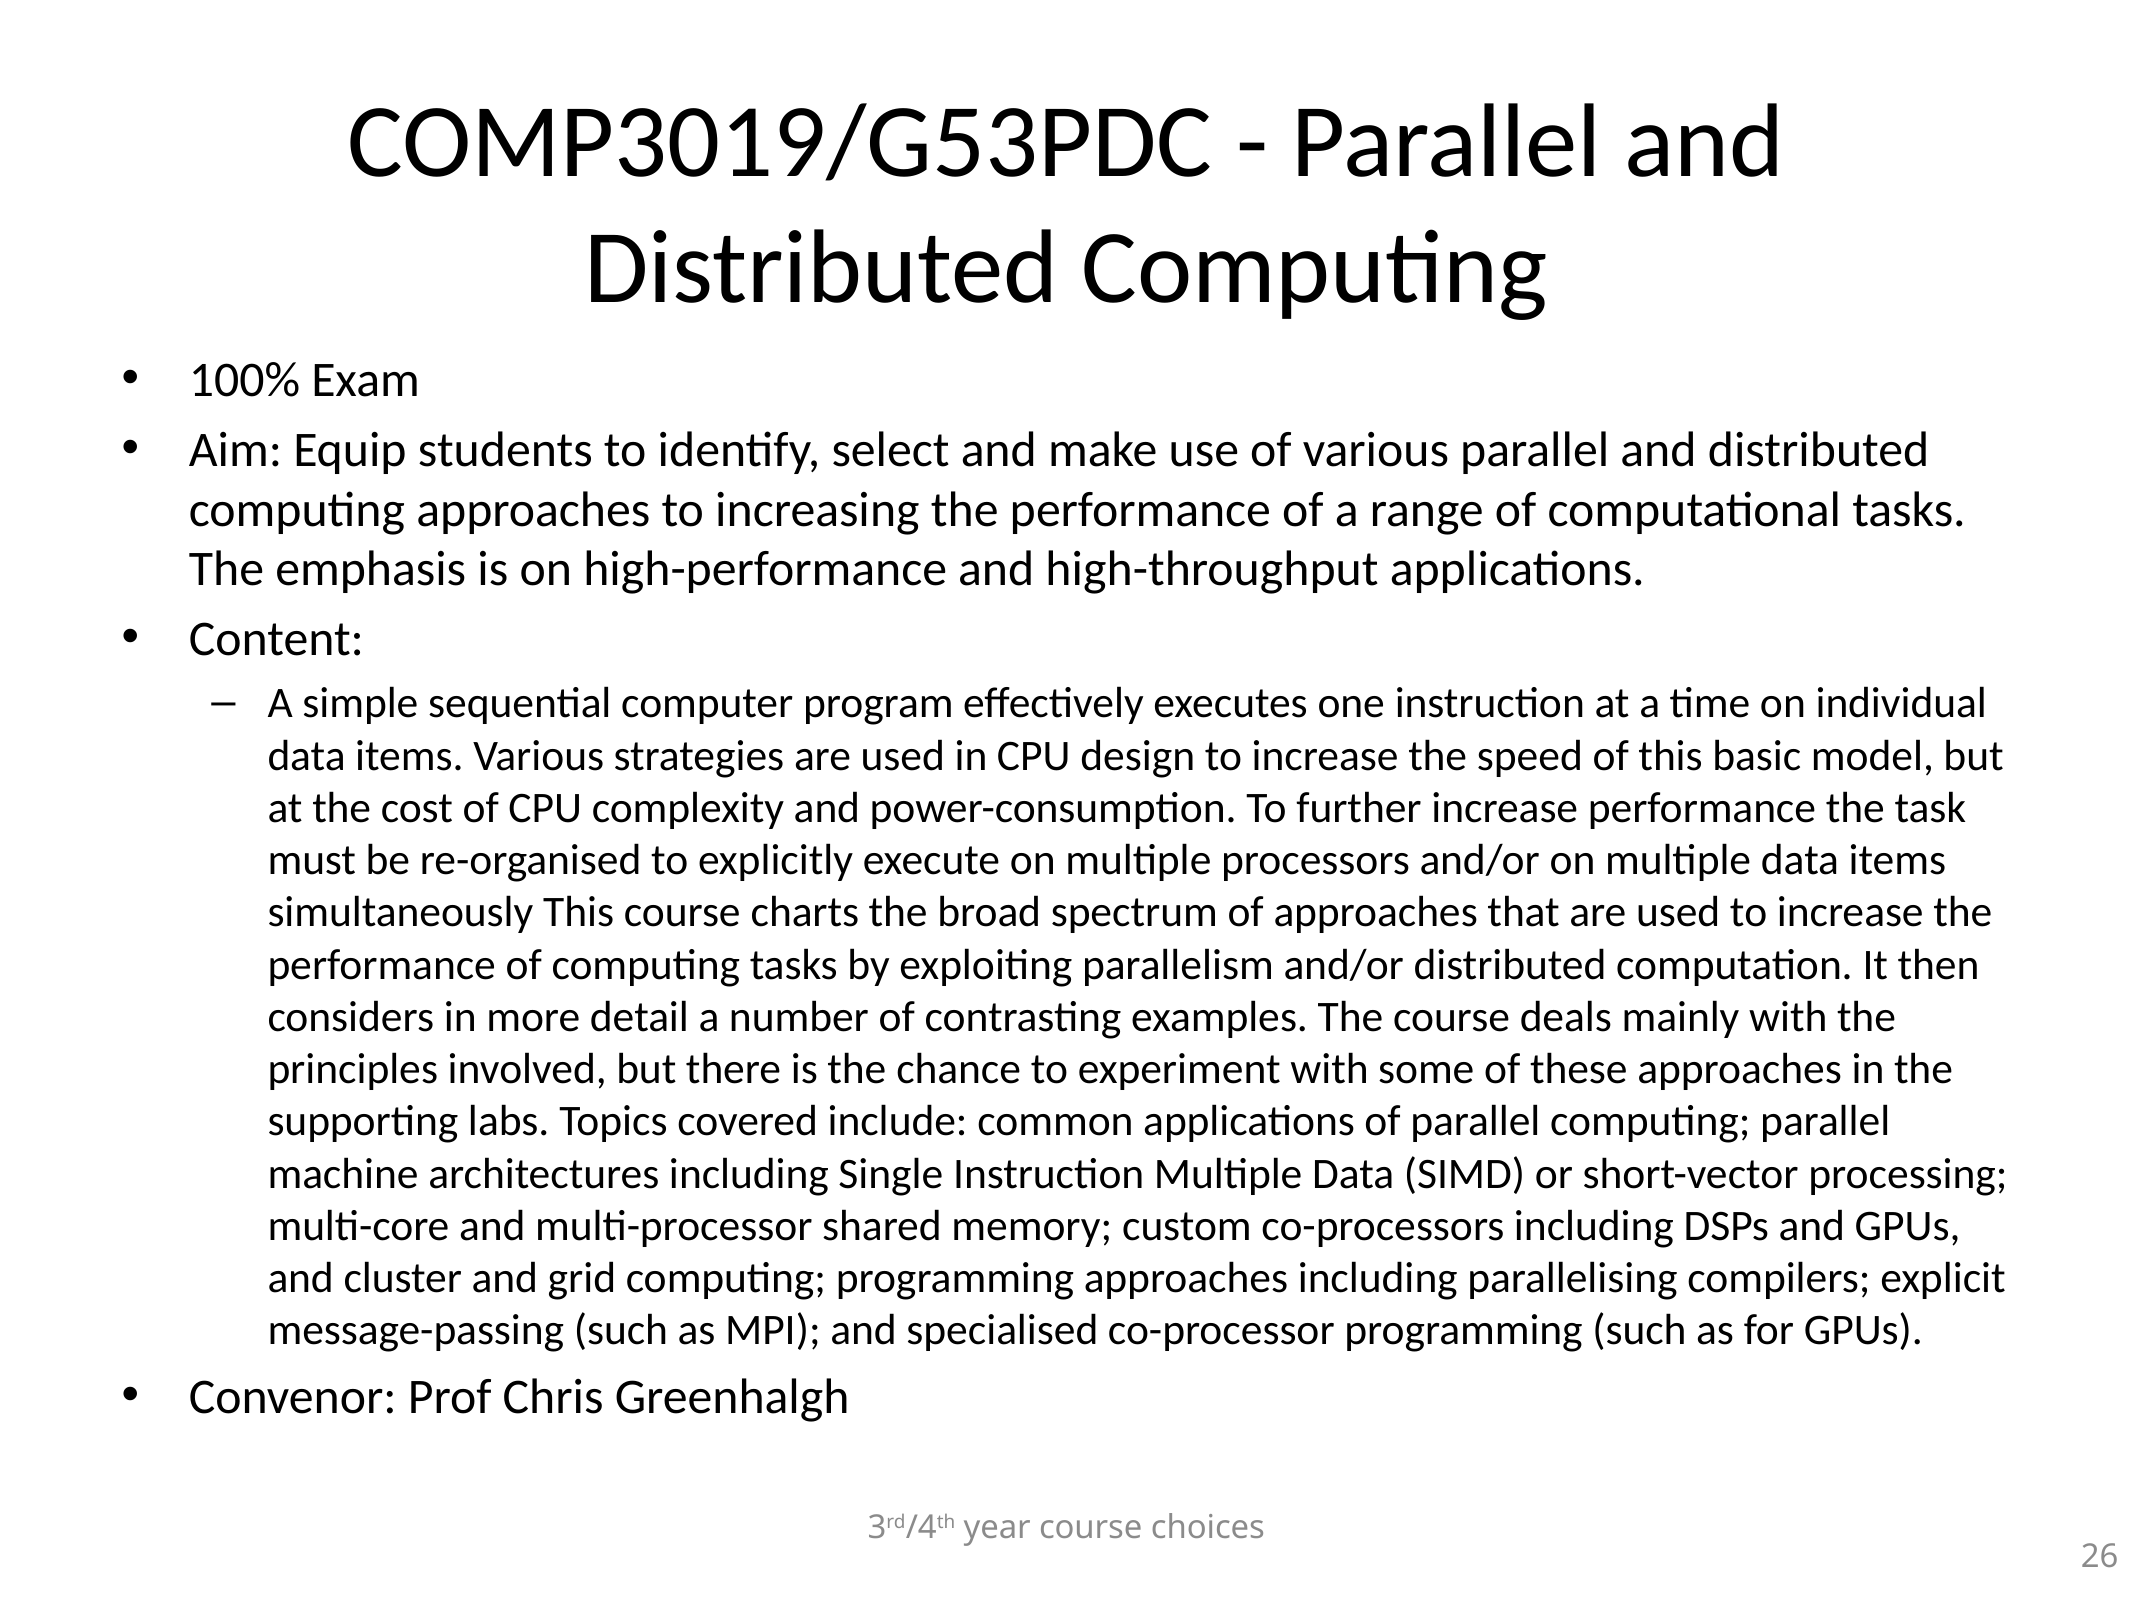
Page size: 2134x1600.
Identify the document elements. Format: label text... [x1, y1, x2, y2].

footer 3rd/4th year course choices [728, 1482, 1405, 1569]
slide_number 26 [1635, 1514, 2134, 1600]
title COMP3019/G53PDC - Parallel and Distributed Computing [106, 64, 2027, 331]
list 100% Exam Aim: Equip students to identify, select and make use of various parallel and distributed computing approaches to increasing the performance of a range of computational tasks. The emphasis is on high-performance and high-throughput applications. Content: A simple sequential computer program effectively executes one instruction at a time on individual data items. Various strategies are used in CPU design to increase the speed of this basic model, but at the cost of CPU complexity and power-consumption. To further increase performance the task must be re-organised to explicitly execute on multiple processors and/or on multiple data items simultaneously This course charts the broad spectrum of approaches that are used to increase the performance of computing tasks by exploiting parallelism and/or distributed computation. It then considers in more detail a number of contrasting examples. The course deals mainly with the principles involved, but there is the chance to experiment with some of these approaches in the supporting labs. Topics covered include: common applications of parallel computing; parallel machine architectures including Single Instruction Multiple Data (SIMD) or short-vector processing; multi-core and multi-processor shared memory; custom co-processors including DSPs and GPUs, and cluster and grid computing; programming approaches including parallelising compilers; explicit message-passing (such as MPI); and specialised co-processor programming (such as for GPUs). Convenor: Prof Chris Greenhalgh [106, 339, 2027, 1474]
